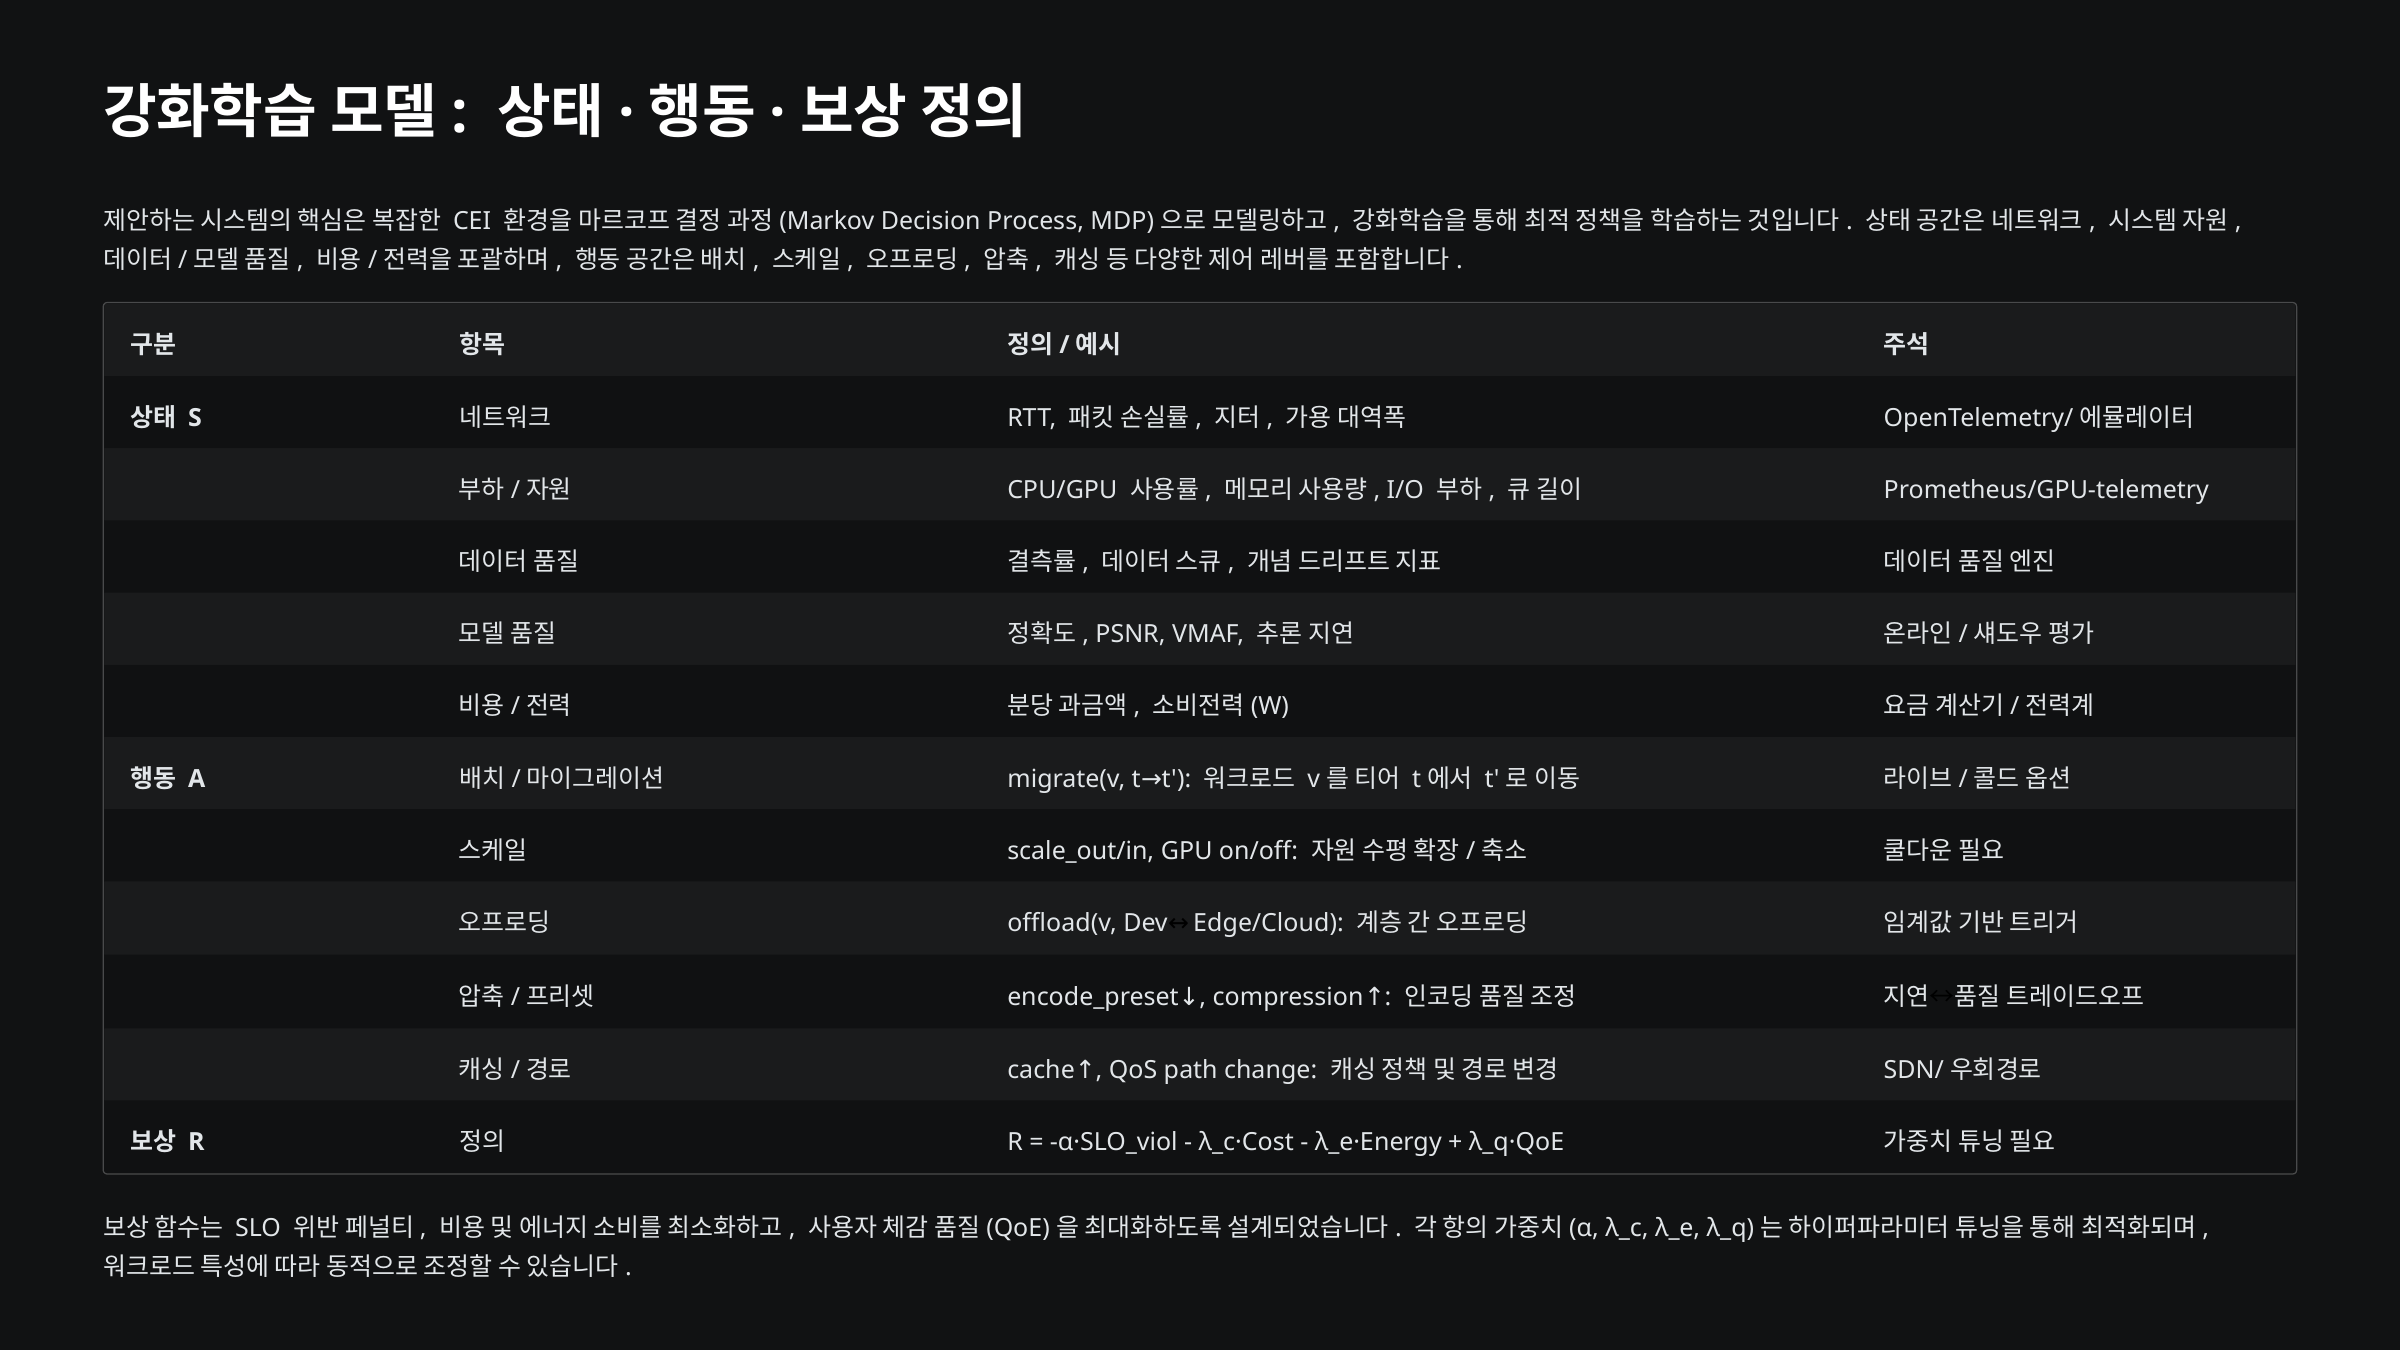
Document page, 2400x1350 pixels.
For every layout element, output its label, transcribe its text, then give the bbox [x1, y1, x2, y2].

text_box 오프로딩 [458, 898, 955, 937]
text_box [104, 809, 2296, 881]
text_box 정확도, PSNR, VMAF, 추론 지연 [1007, 609, 1831, 648]
text_box 강화학습 모델: 상태·행동·보상 정의 [103, 70, 960, 145]
text_box [104, 881, 2296, 954]
text_box 데이터 품질 [458, 537, 955, 576]
text_box [104, 448, 2296, 520]
text_box 지연↔품질 트레이드오프 [1883, 971, 2270, 1012]
text_box [104, 737, 2296, 809]
text_box 부하/자원 [458, 464, 955, 504]
text_box 쿨다운 필요 [1883, 825, 2270, 865]
text_box 배치/마이그레이션 [459, 753, 955, 793]
text_box [104, 592, 2296, 664]
text_box 라이브/콜드 옵션 [1883, 753, 2270, 793]
text_box [104, 1028, 2296, 1100]
text_box Prometheus/GPU-telemetry [1883, 464, 2270, 504]
text_box 데이터 품질 엔진 [1883, 537, 2270, 576]
text_box 가중치 튜닝 필요 [1883, 1117, 2270, 1156]
text_box cache↑, QoS path change: 캐싱 정책 및 경로 변경 [1007, 1045, 1831, 1084]
text_box scale_out/in, GPU on/off: 자원 수평 확장/축소 [1007, 825, 1831, 865]
text_box RTT, 패킷 손실률, 지터, 가용 대역폭 [1007, 392, 1831, 432]
text_box 주석 [1883, 320, 2270, 360]
text_box [104, 1100, 2296, 1173]
text_box [104, 376, 2296, 448]
text_box 보상 R [130, 1117, 407, 1156]
text_box 상태 S [130, 392, 407, 432]
text_box SDN/우회경로 [1883, 1045, 2270, 1084]
text_box CPU/GPU 사용률, 메모리 사용량, I/O 부하, 큐 길이 [1007, 464, 1831, 504]
text_box 분당 과금액, 소비전력(W) [1007, 681, 1831, 721]
text_box 항목 [459, 320, 955, 360]
text_box 온라인/섀도우 평가 [1883, 609, 2270, 648]
text_box R = -α·SLO_viol - λ_c·Cost - λ_e·Energy + λ_q·QoE [1007, 1117, 1831, 1156]
text_box 모델 품질 [458, 609, 955, 648]
text_box 압축/프리셋 [458, 971, 955, 1011]
text_box 네트워크 [459, 392, 955, 432]
text_box [104, 520, 2296, 592]
text_box [104, 664, 2296, 737]
text_box 제안하는 시스템의 핵심은 복잡한 CEI 환경을 마르코프 결정 과정(Markov Decision Process, MDP)으로 모델링하고, 강화학습을 통해 최적 정책을 학습하는 것입니다. 상태 공간은 네트워크, 시스템 자원, 데이터/모델 품질, 비용/전력을 포괄하며, 행동 공간은 배치, 스케일, 오프로딩, 압축, 캐싱 등 다양한 제어 레버를 포함합니다. [103, 195, 2297, 274]
text_box encode_preset↓, compression↑: 인코딩 품질 조정 [1007, 971, 1831, 1011]
text_box 구분 [130, 320, 407, 360]
text_box [104, 954, 2296, 1028]
text_box migrate(v, t→t'): 워크로드 v를 티어 t에서 t'로 이동 [1007, 753, 1831, 793]
text_box 보상 함수는 SLO 위반 페널티, 비용 및 에너지 소비를 최소화하고, 사용자 체감 품질(QoE)을 최대화하도록 설계되었습니다. 각 항의 가중치(α, λ_c, λ_e, λ_q)는 하이퍼파라미터 튜닝을 통해 최적화되며, 워크로드 특성에 따라 동적으로 조정할 수 있습니다. [103, 1203, 2297, 1281]
text_box 요금 계산기/전력계 [1883, 681, 2270, 721]
text_box 스케일 [458, 825, 955, 865]
text_box 임계값 기반 트리거 [1883, 898, 2270, 937]
text_box 캐싱/경로 [458, 1045, 955, 1084]
text_box 결측률, 데이터 스큐, 개념 드리프트 지표 [1007, 537, 1831, 576]
text_box [104, 303, 2296, 376]
text_box OpenTelemetry/에뮬레이터 [1883, 392, 2270, 432]
text_box 정의/예시 [1007, 320, 1831, 360]
text_box 비용/전력 [458, 681, 955, 721]
text_box 정의 [459, 1117, 955, 1156]
text_box 행동 A [130, 753, 407, 793]
text_box offload(v, Dev↔Edge/Cloud): 계층 간 오프로딩 [1007, 898, 1831, 939]
